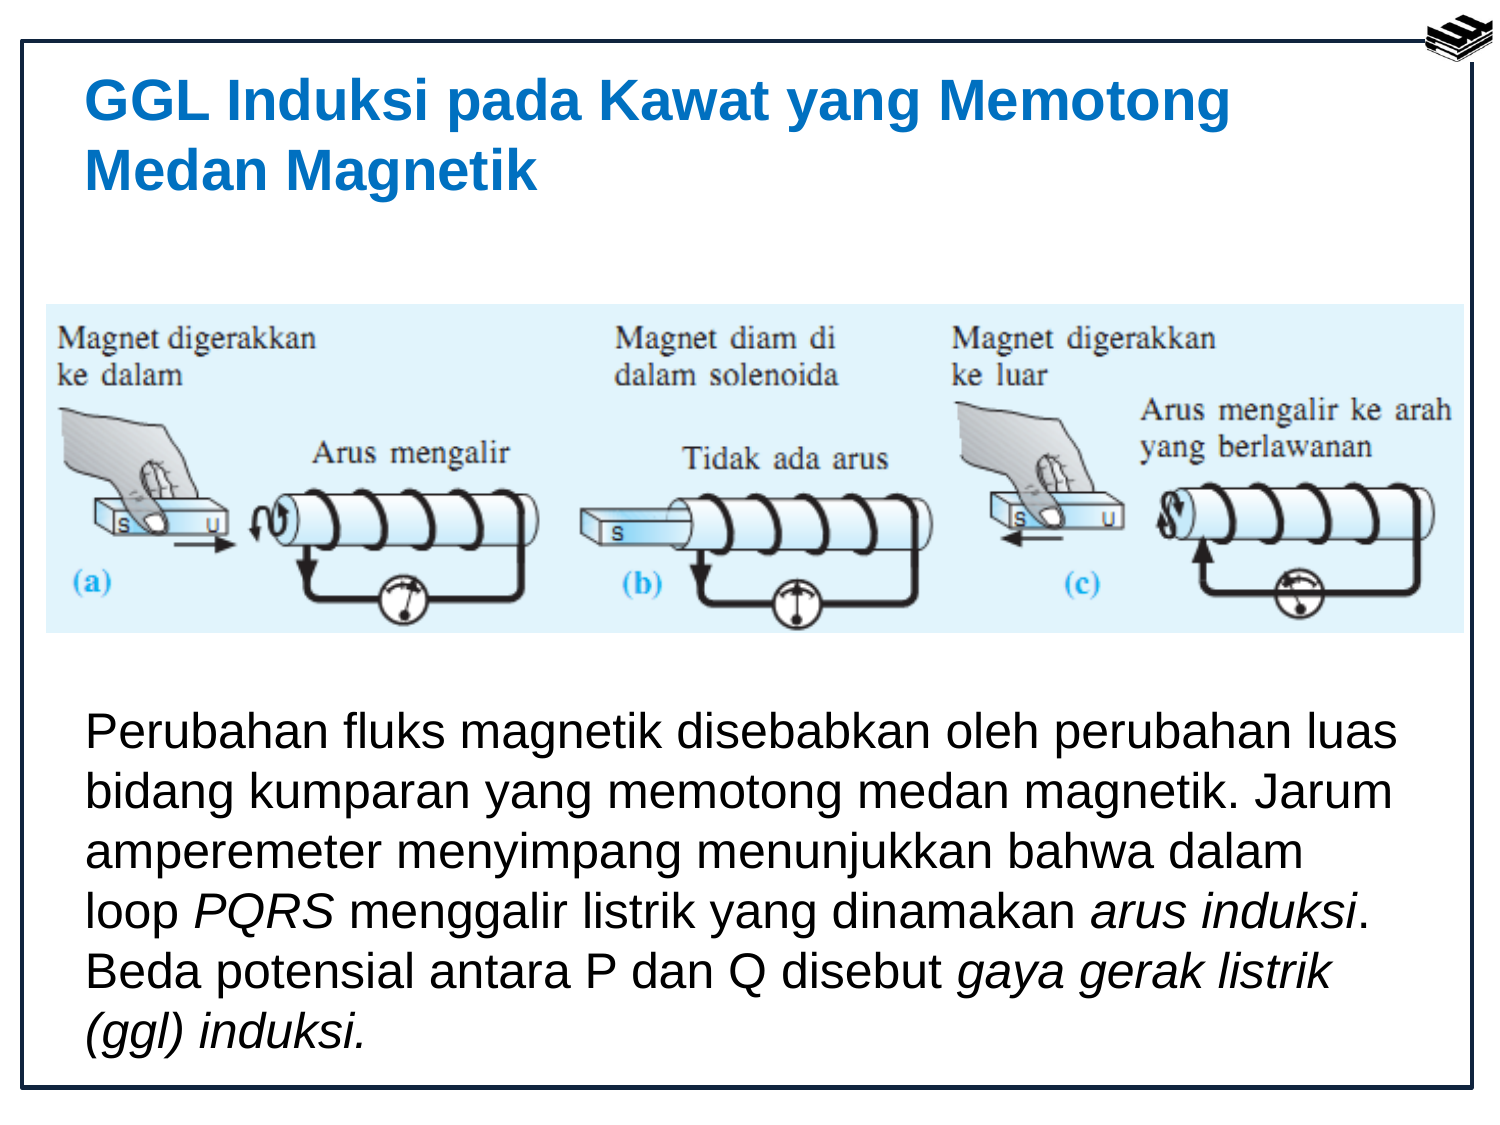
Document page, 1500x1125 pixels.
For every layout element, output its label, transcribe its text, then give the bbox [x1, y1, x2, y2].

text_box GGL Induksi pada Kawat yang Memotong Medan Magnetik [70, 54, 1418, 231]
picture [1425, 11, 1493, 62]
picture [46, 304, 1464, 633]
text_box Perubahan fluks magnetik disebabkan oleh perubahan luas bidang kumparan yang memotong medan magnetik. Jarum amperemeter menyimpang menunjukkan bahwa dalam loop PQRS menggalir listrik yang dinamakan arus induksi. Beda potensial antara P dan Q disebut gaya gerak listrik (ggl) induksi. [70, 691, 1421, 973]
